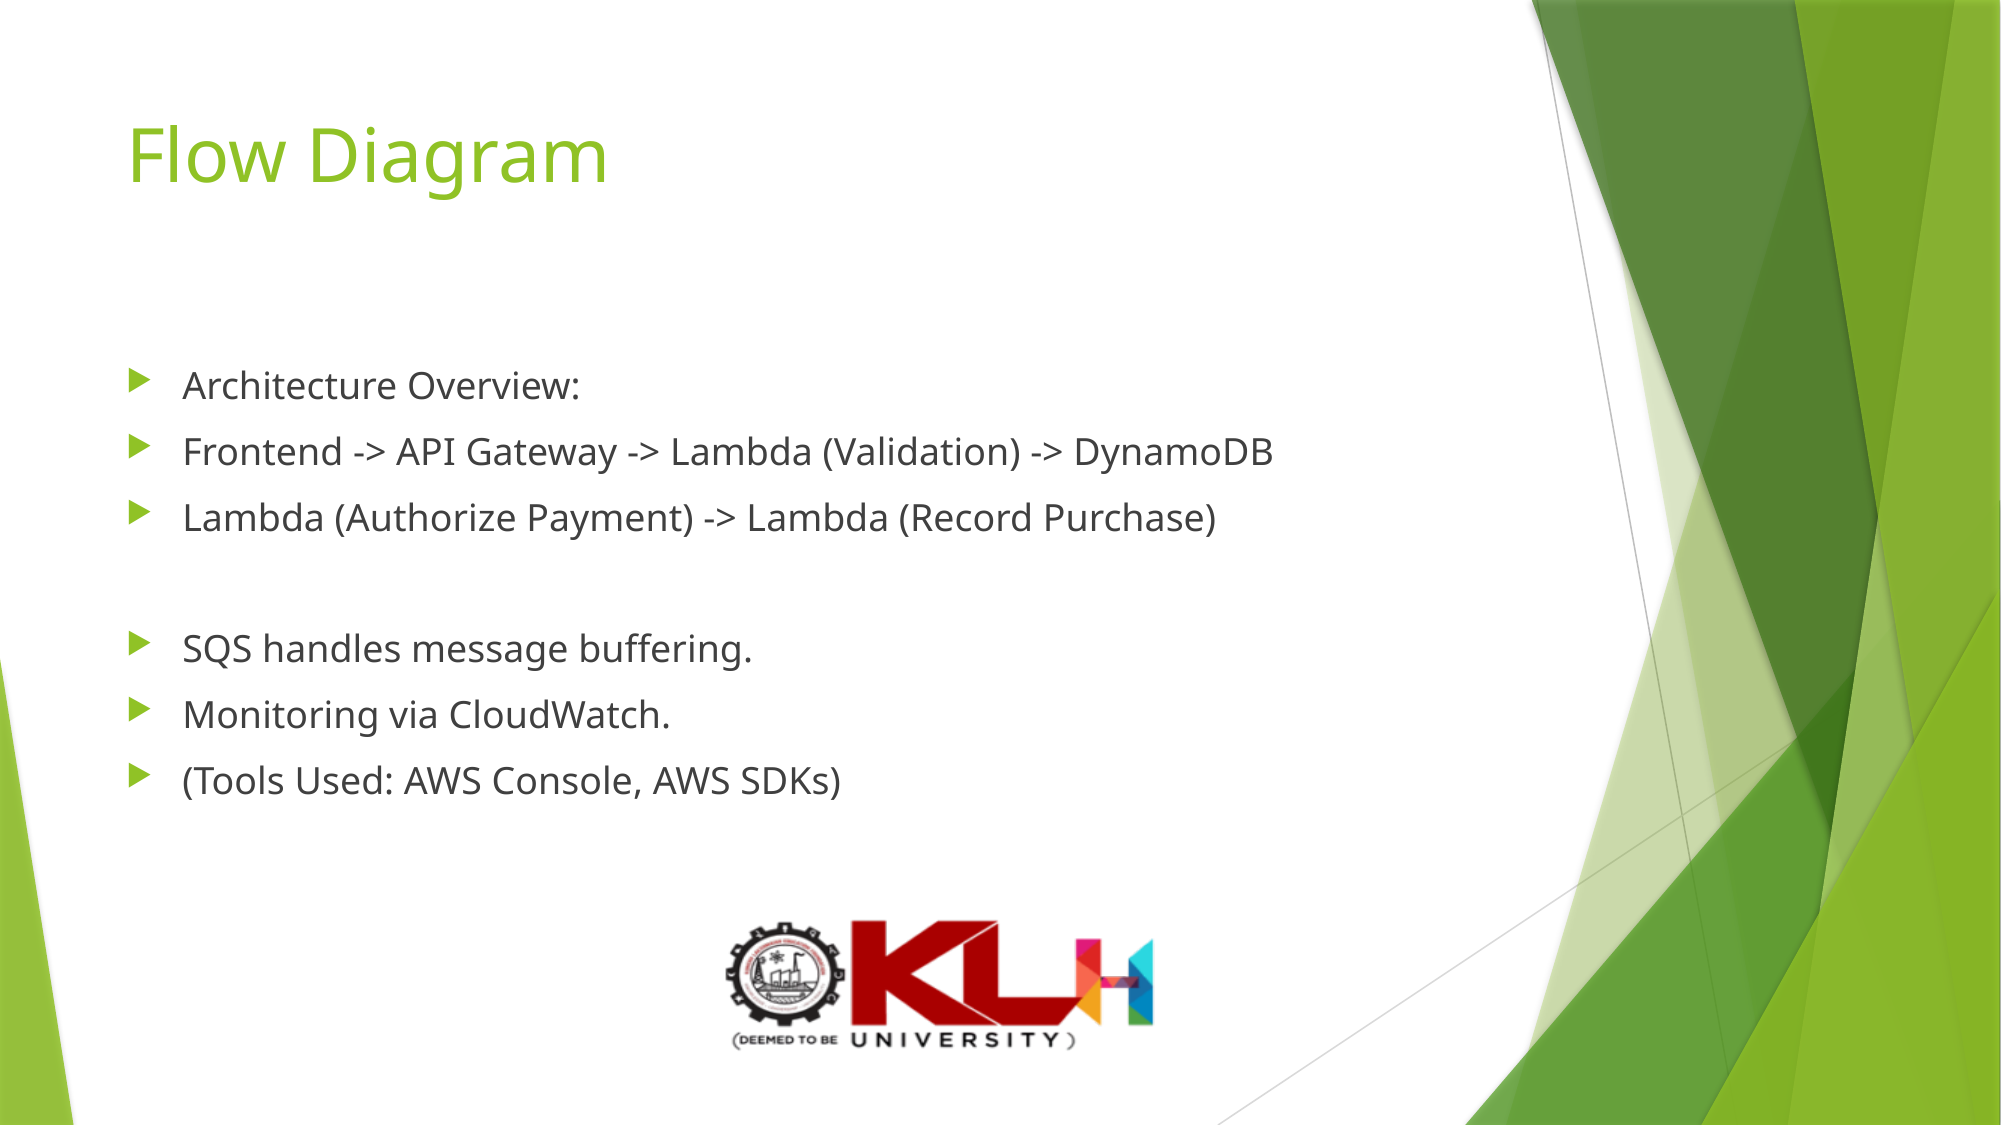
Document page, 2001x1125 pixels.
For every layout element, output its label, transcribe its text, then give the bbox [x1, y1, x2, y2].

picture [717, 890, 1169, 1076]
title Flow Diagram [111, 99, 1522, 317]
list Architecture Overview: Frontend -> API Gateway -> Lambda (Validation) -> DynamoDB Lambda (Authorize Payment) -> Lambda (Record Purchase) SQS handles message buffering. Monitoring via CloudWatch. (Tools Used: AWS Console, AWS SDKs) [111, 354, 1522, 992]
